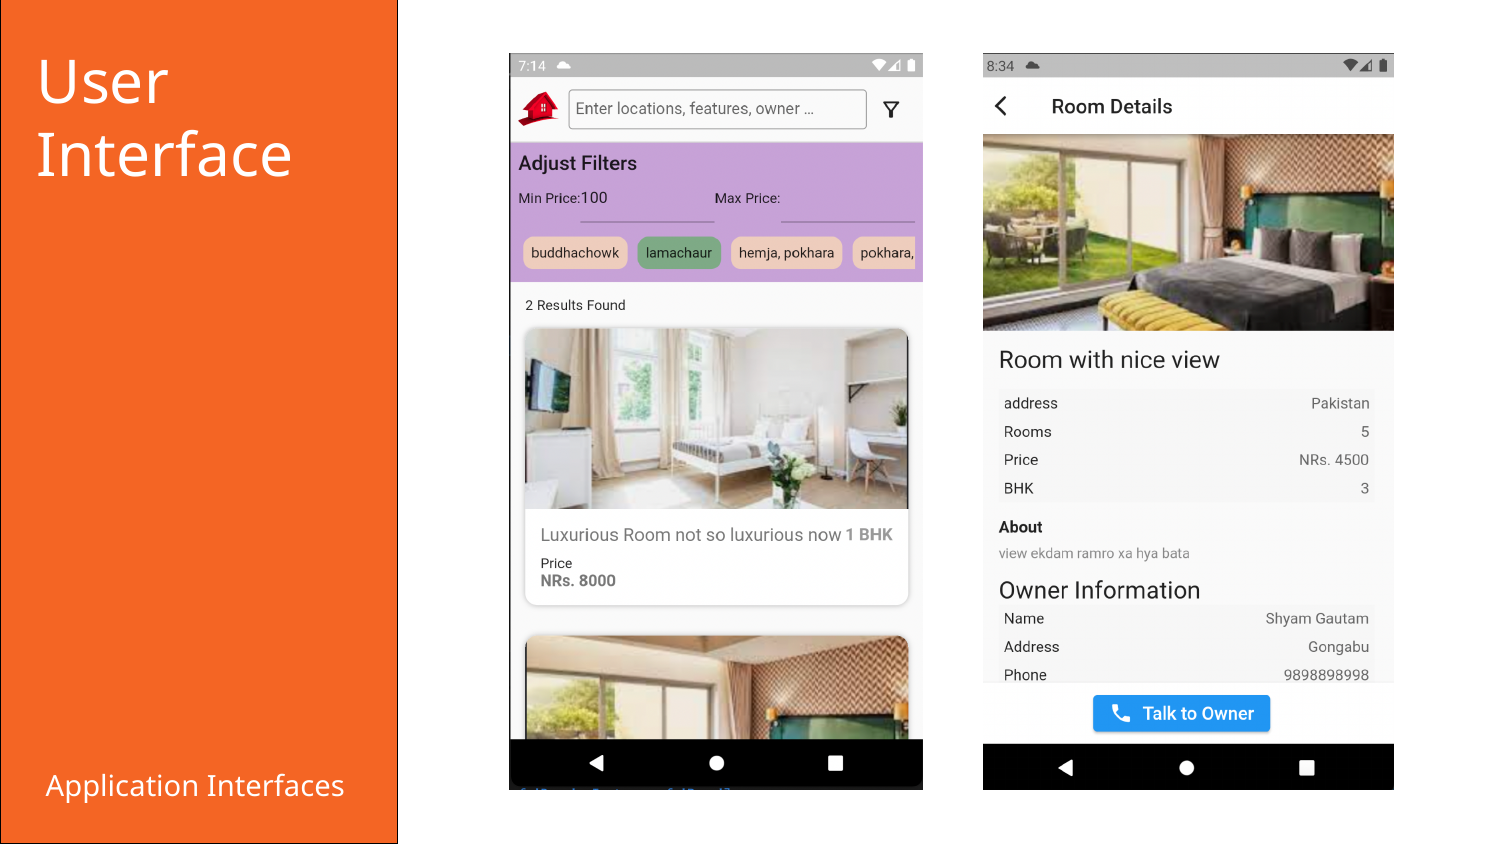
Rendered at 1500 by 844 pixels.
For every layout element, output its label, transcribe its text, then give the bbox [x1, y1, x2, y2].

text_box Application Interfaces [30, 752, 413, 818]
text_box [0, 0, 398, 844]
text_box User Interface [21, 28, 376, 204]
picture [983, 53, 1394, 791]
picture [509, 53, 924, 791]
